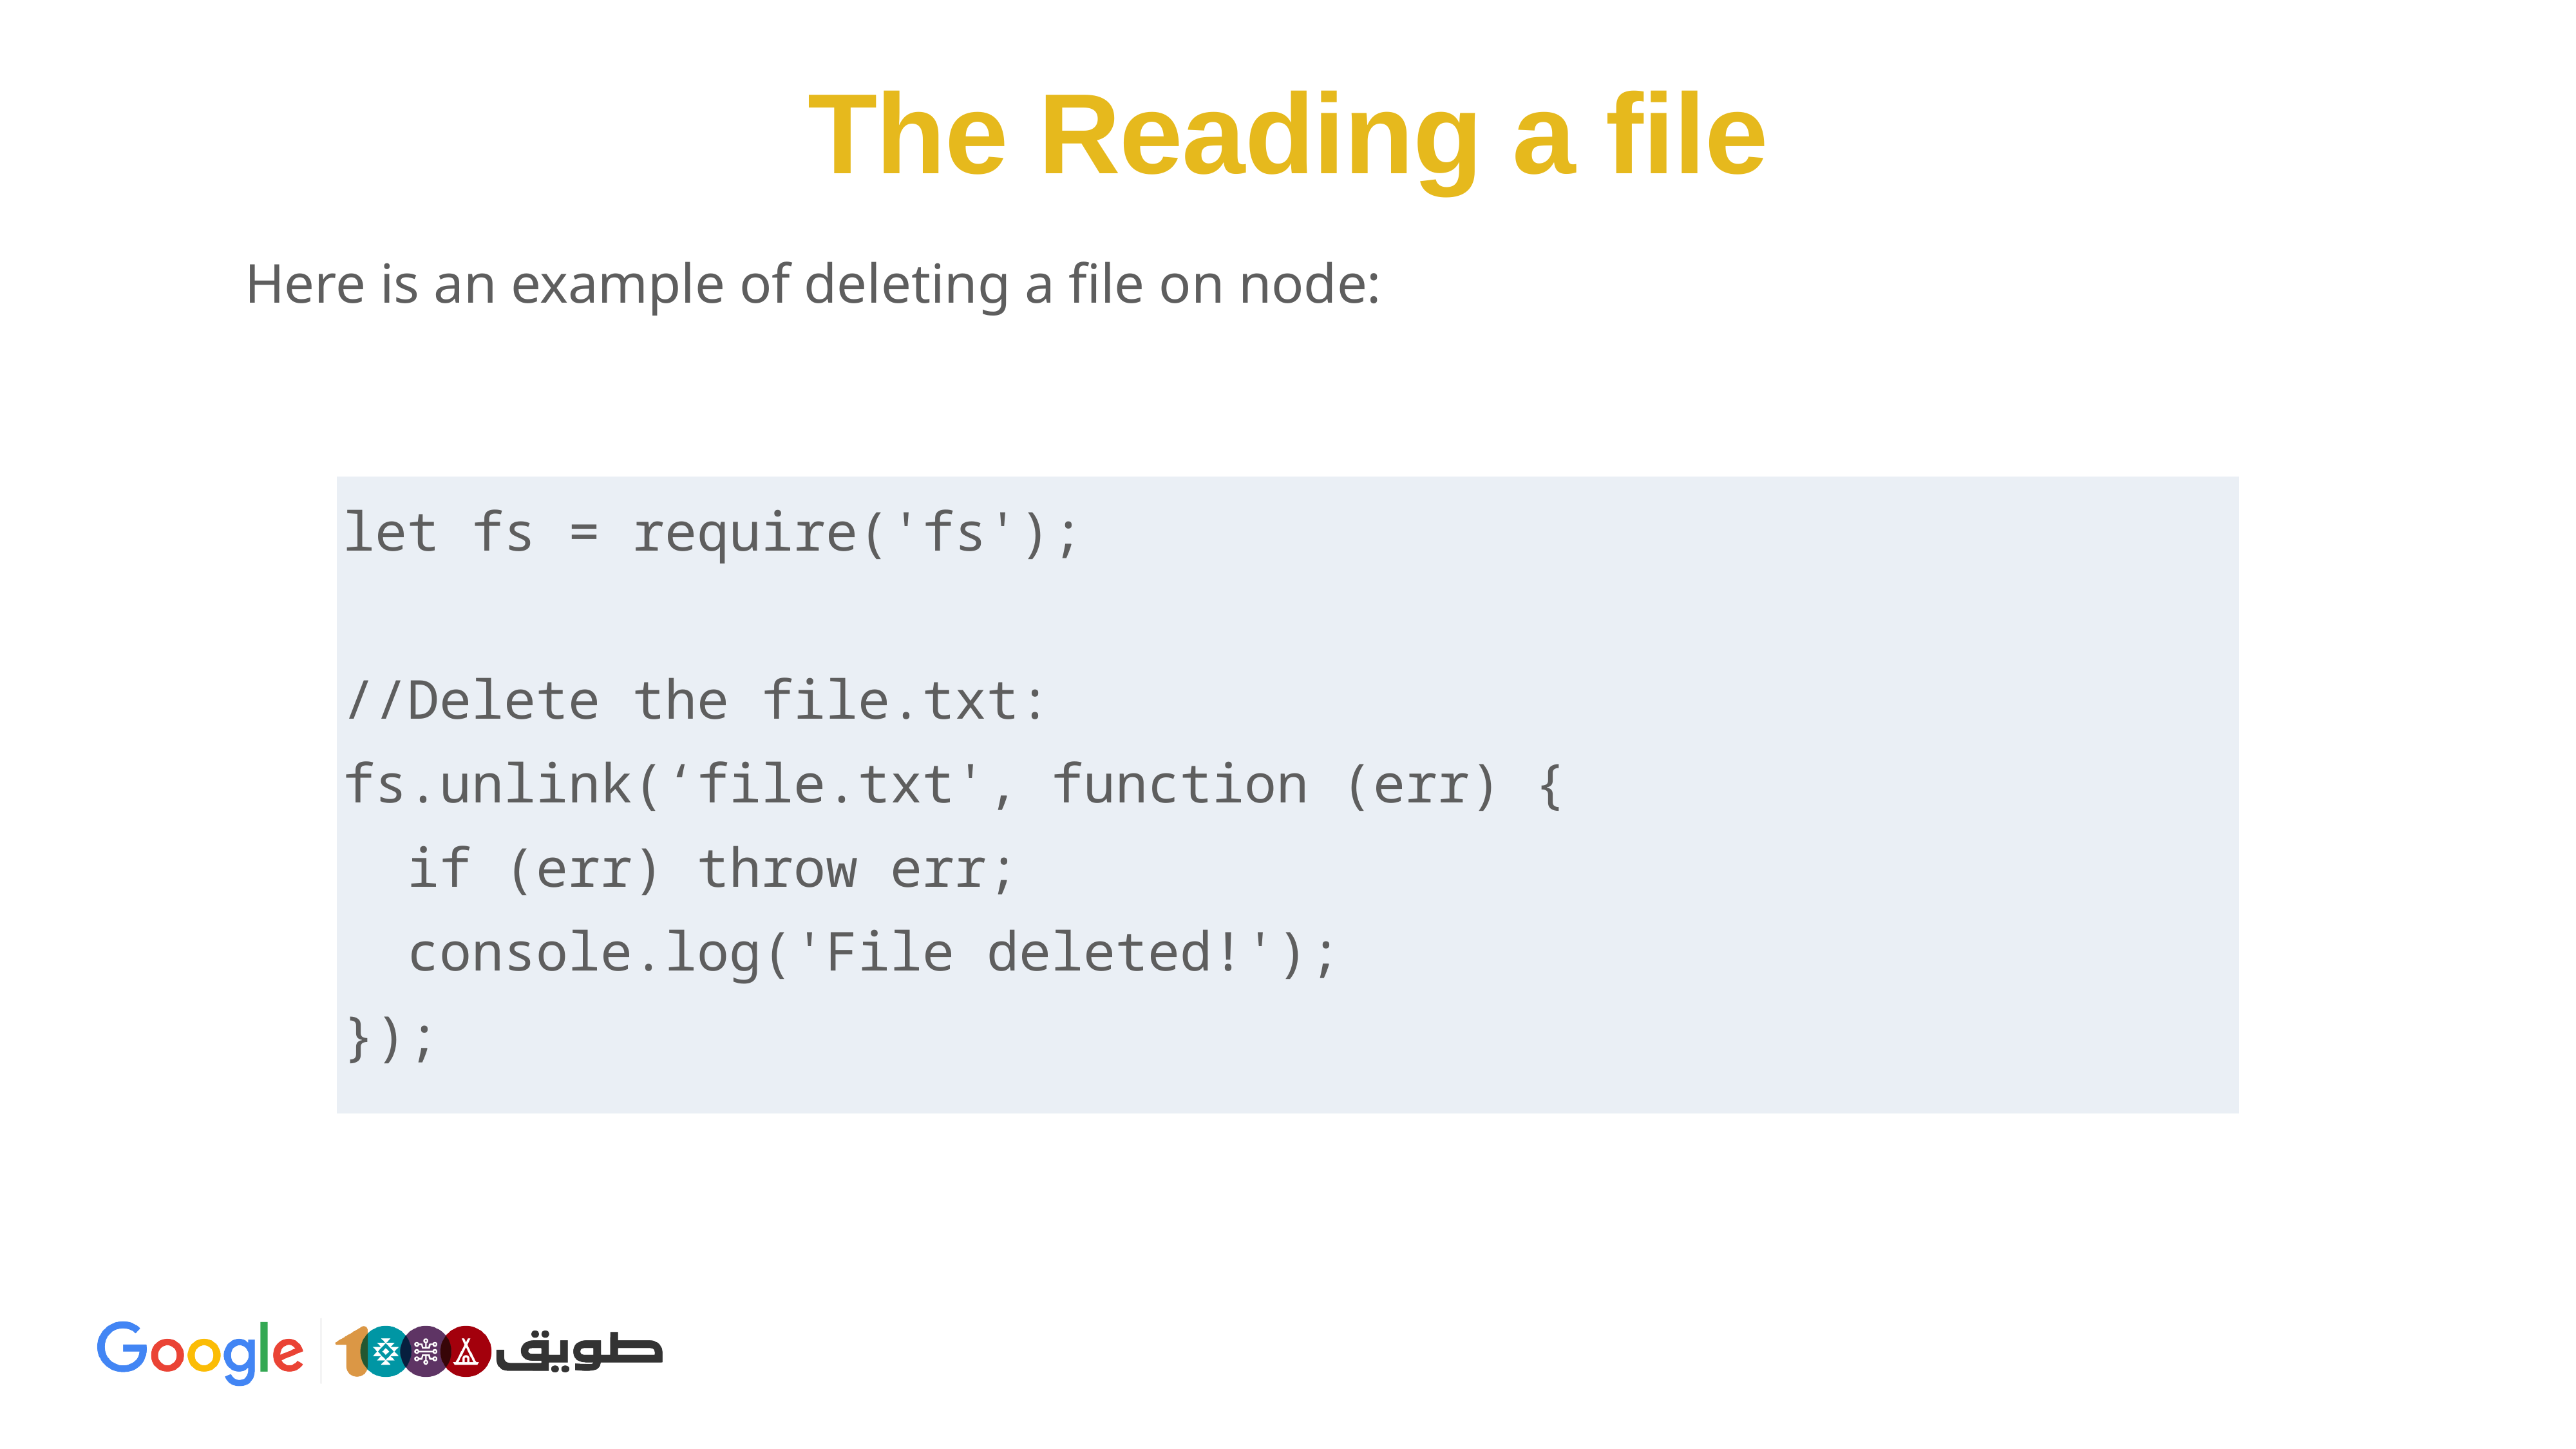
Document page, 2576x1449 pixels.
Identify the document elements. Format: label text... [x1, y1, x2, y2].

table_header let fs = require('fs'); //Delete the file.txt: fs.unlink(‘file.txt', function (err) { if (err) throw err; console.log('File deleted!'); }); [337, 477, 2239, 1113]
picture [53, 1159, 708, 1449]
text_box Here is an example of deleting a file on node: [219, 223, 2441, 1294]
text_box The Reading a file [88, 60, 2488, 222]
